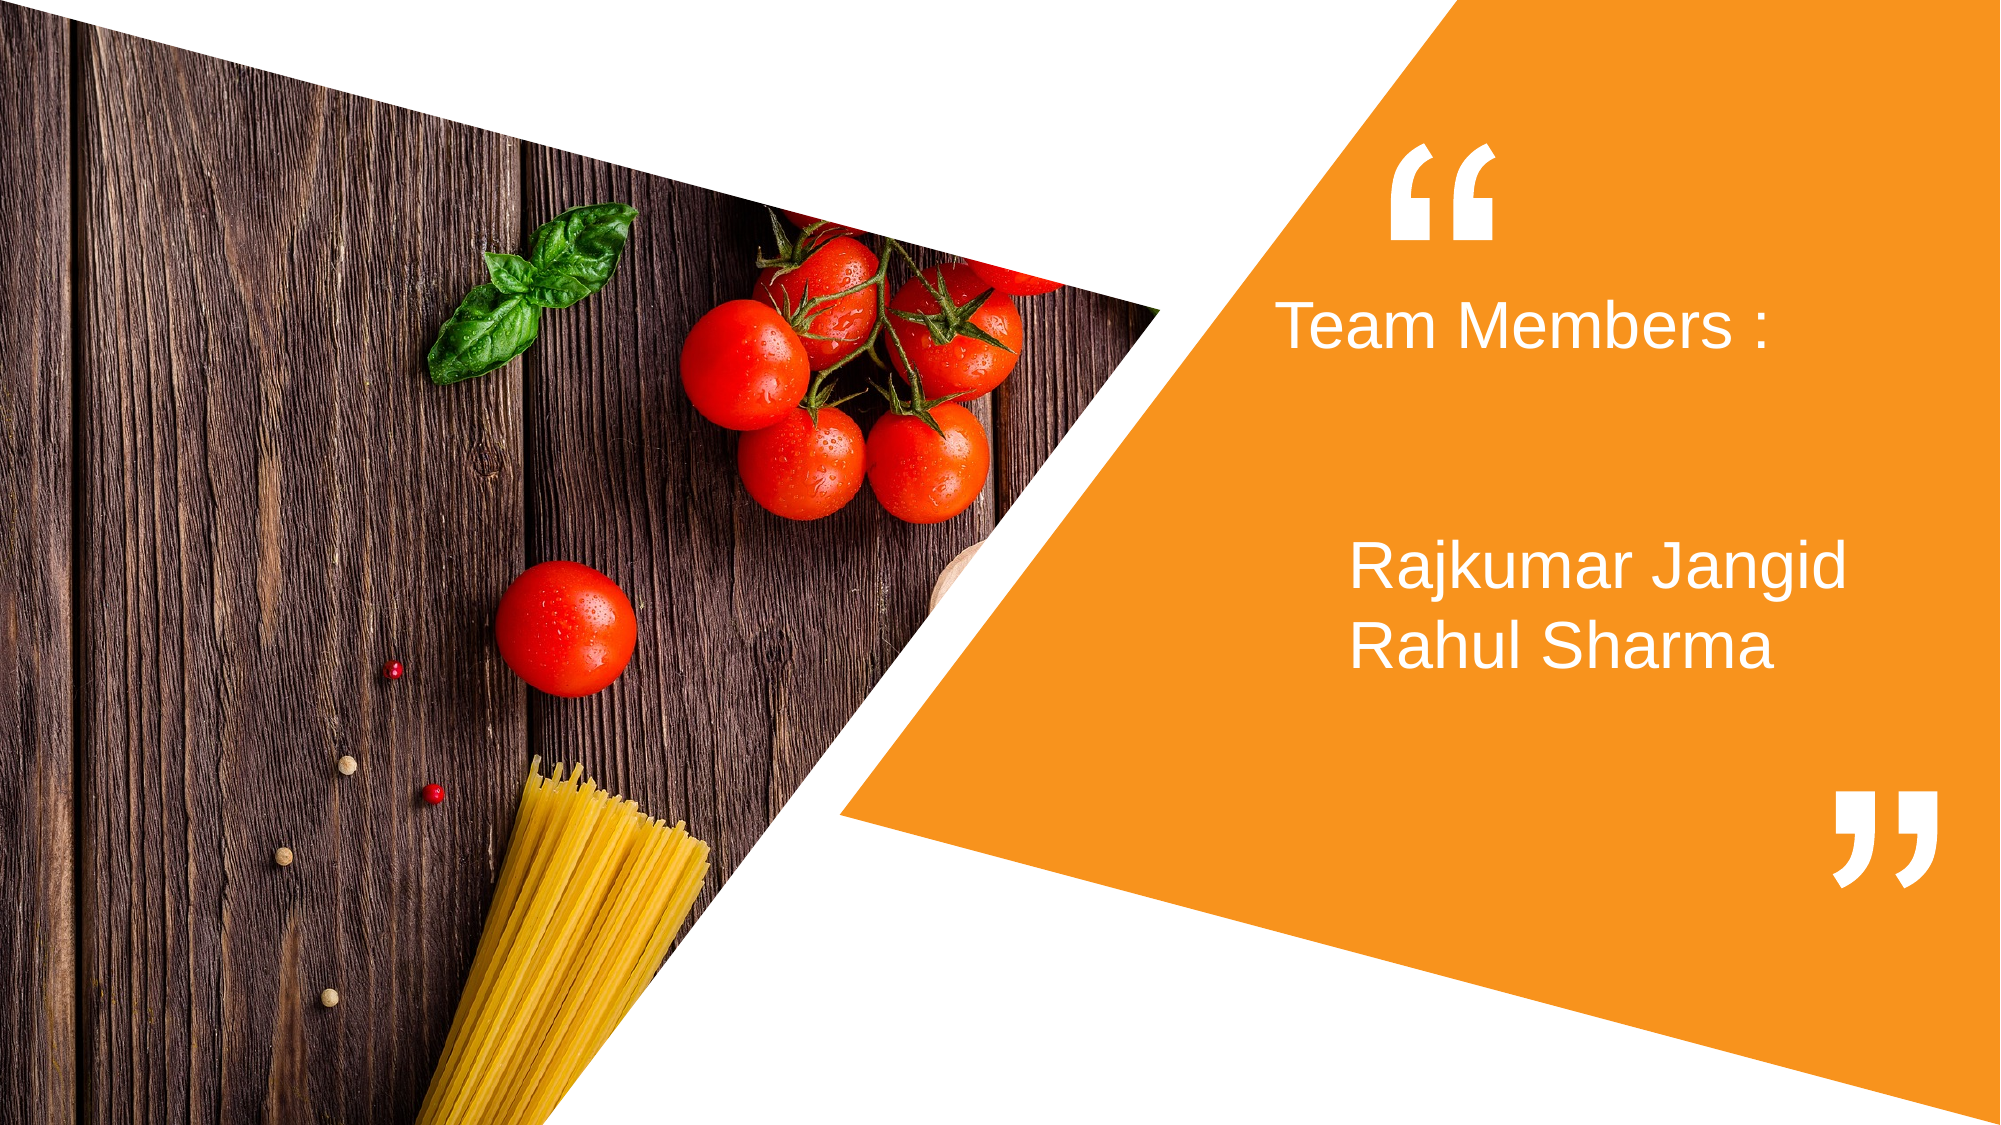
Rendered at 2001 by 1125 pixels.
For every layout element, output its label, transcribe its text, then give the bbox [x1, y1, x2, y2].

text_box Team Members : Rajkumar Jangid Rahul Sharma [1260, 274, 1919, 690]
text_box [1832, 791, 1875, 889]
text_box [1895, 791, 1938, 889]
text_box [1453, 143, 1496, 241]
picture [0, 0, 1161, 1125]
text_box [1390, 143, 1433, 241]
